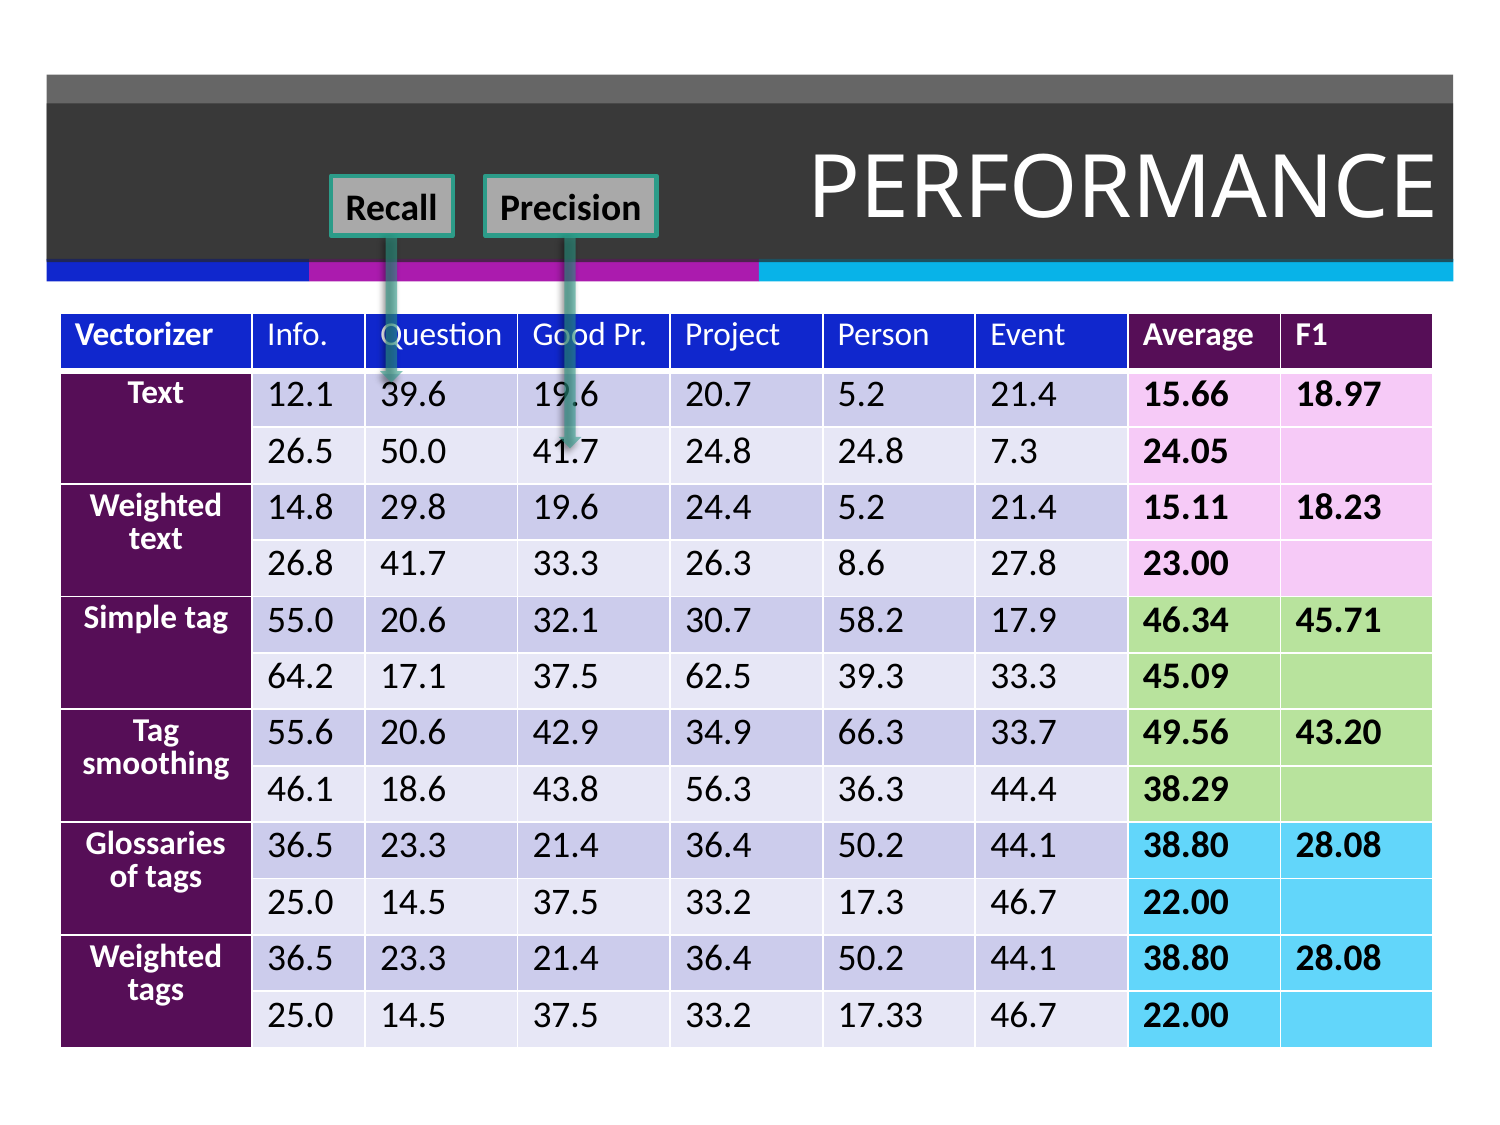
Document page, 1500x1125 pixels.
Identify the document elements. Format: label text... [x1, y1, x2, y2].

table_cell 45.71 [1281, 597, 1432, 652]
table_cell 55.0 [253, 597, 364, 652]
table_cell 38.29 [1129, 767, 1280, 821]
table_cell 38.80 [1129, 936, 1280, 990]
table_cell 56.3 [671, 767, 822, 821]
table_cell 49.56 [1129, 710, 1280, 765]
text_box [379, 235, 404, 384]
table_cell 20.6 [366, 597, 517, 652]
table_cell 36.4 [671, 936, 822, 990]
table_cell 5.2 [824, 374, 974, 426]
table_cell 37.5 [518, 654, 669, 708]
table_cell 33.2 [671, 879, 822, 934]
table_cell Text [61, 374, 251, 483]
table_cell 58.2 [824, 597, 974, 652]
table_cell 46.34 [1129, 597, 1280, 652]
table_cell 18.6 [366, 767, 517, 821]
table_cell [1281, 541, 1432, 596]
table_cell 24.8 [671, 428, 822, 483]
table_cell 21.4 [976, 485, 1127, 539]
table_cell 19.6 [581, 374, 669, 426]
table_cell 15.11 [1129, 485, 1280, 539]
table_cell [1281, 992, 1432, 1047]
table_header Project [671, 314, 822, 368]
table_cell 64.2 [253, 654, 364, 708]
table_cell 33.2 [671, 992, 822, 1047]
table_cell 14.5 [366, 992, 517, 1047]
table_cell 24.4 [671, 485, 822, 539]
table_cell 44.1 [976, 823, 1127, 878]
table_cell 38.80 [1129, 823, 1280, 878]
table_cell 12.1 [253, 374, 364, 426]
table_cell 30.7 [671, 597, 822, 652]
table_cell 46.7 [976, 992, 1127, 1047]
table_cell Tag smoothing [61, 710, 251, 821]
table_cell 39.3 [824, 654, 974, 708]
title PERFORMANCE [46, 103, 1454, 263]
table_cell 22.00 [1129, 992, 1280, 1047]
table_cell Glossaries of tags [61, 823, 251, 934]
table_cell Simple tag [61, 597, 251, 708]
table_header Info. [253, 314, 364, 368]
table_header Vectorizer [61, 314, 251, 368]
table_cell 17.33 [824, 992, 974, 1047]
table_cell 24.05 [1129, 428, 1280, 483]
table_header Average [1129, 314, 1280, 368]
table_cell 20.6 [366, 710, 517, 765]
table_cell 18.23 [1281, 485, 1432, 539]
table_cell 36.5 [253, 936, 364, 990]
table_cell 22.00 [1129, 879, 1280, 934]
table_cell 55.6 [253, 710, 364, 765]
table_header Good Pr. [581, 314, 669, 368]
table_cell [1281, 654, 1432, 708]
table_cell 45.09 [1129, 654, 1280, 708]
table_cell 50.2 [824, 936, 974, 990]
table_cell 28.08 [1281, 936, 1432, 990]
table_cell 46.7 [976, 879, 1127, 934]
table_cell 17.1 [366, 654, 517, 708]
table_cell 14.5 [366, 879, 517, 934]
table_cell 66.3 [824, 710, 974, 765]
table_cell 44.4 [976, 767, 1127, 821]
table_cell 26.8 [253, 541, 364, 596]
table_cell 39.6 [366, 374, 517, 426]
table_cell Weighted text [61, 485, 251, 596]
table_cell 19.6 [518, 485, 669, 539]
table_cell 33.3 [976, 654, 1127, 708]
table_cell 21.4 [518, 823, 669, 878]
table_header Good Pr. [518, 314, 556, 368]
table_cell 20.7 [671, 374, 822, 426]
table_cell 36.5 [253, 823, 364, 878]
table_cell [1281, 879, 1432, 934]
table_cell 14.8 [253, 485, 364, 539]
table_cell 50.2 [824, 823, 974, 878]
table_cell 18.97 [1281, 374, 1432, 426]
text_box Precision [483, 174, 659, 238]
table_cell 8.6 [824, 541, 974, 596]
table_cell 37.5 [518, 992, 669, 1047]
table_cell 32.1 [518, 597, 669, 652]
table_cell 19.6 [518, 374, 556, 426]
table_cell 41.7 [366, 541, 517, 596]
table_cell 23.3 [366, 823, 517, 878]
table_header Event [976, 314, 1127, 368]
table_header F1 [1281, 314, 1432, 368]
table_cell 41.7 [518, 428, 669, 483]
table_cell 26.5 [253, 428, 364, 483]
table_cell 24.8 [824, 428, 974, 483]
table_cell 37.5 [518, 879, 669, 934]
table_cell 36.4 [671, 823, 822, 878]
table_cell 21.4 [976, 374, 1127, 426]
table_cell 33.3 [518, 541, 669, 596]
table_cell 17.9 [976, 597, 1127, 652]
table_cell 23.3 [366, 936, 517, 990]
table_cell 29.8 [366, 485, 517, 539]
table_cell 25.0 [253, 992, 364, 1047]
table_cell 28.08 [1281, 823, 1432, 878]
table_cell 33.7 [976, 710, 1127, 765]
table_cell 7.3 [976, 428, 1127, 483]
table_header Person [824, 314, 974, 368]
table_cell 62.5 [671, 654, 822, 708]
table_cell 34.9 [671, 710, 822, 765]
table_cell 43.20 [1281, 710, 1432, 765]
table_cell 50.0 [366, 428, 517, 483]
table_header Question [401, 314, 517, 368]
table_cell [1281, 428, 1432, 483]
table_cell 17.3 [824, 879, 974, 934]
table_cell 21.4 [518, 936, 669, 990]
table_cell 36.3 [824, 767, 974, 821]
table_cell 23.00 [1129, 541, 1280, 596]
table_cell 44.1 [976, 936, 1127, 990]
table_cell [1281, 767, 1432, 821]
table_cell 5.2 [824, 485, 974, 539]
table_cell 42.9 [518, 710, 669, 765]
text_box Recall [329, 174, 455, 238]
table_cell Weighted tags [61, 936, 251, 1047]
table_cell 27.8 [976, 541, 1127, 596]
table_cell 46.1 [253, 767, 364, 821]
table_header Question [366, 314, 376, 368]
table_cell 43.8 [518, 767, 669, 821]
table_cell 15.66 [1129, 374, 1280, 426]
table_cell 25.0 [253, 879, 364, 934]
table_cell 26.3 [671, 541, 822, 596]
text_box [557, 235, 583, 450]
